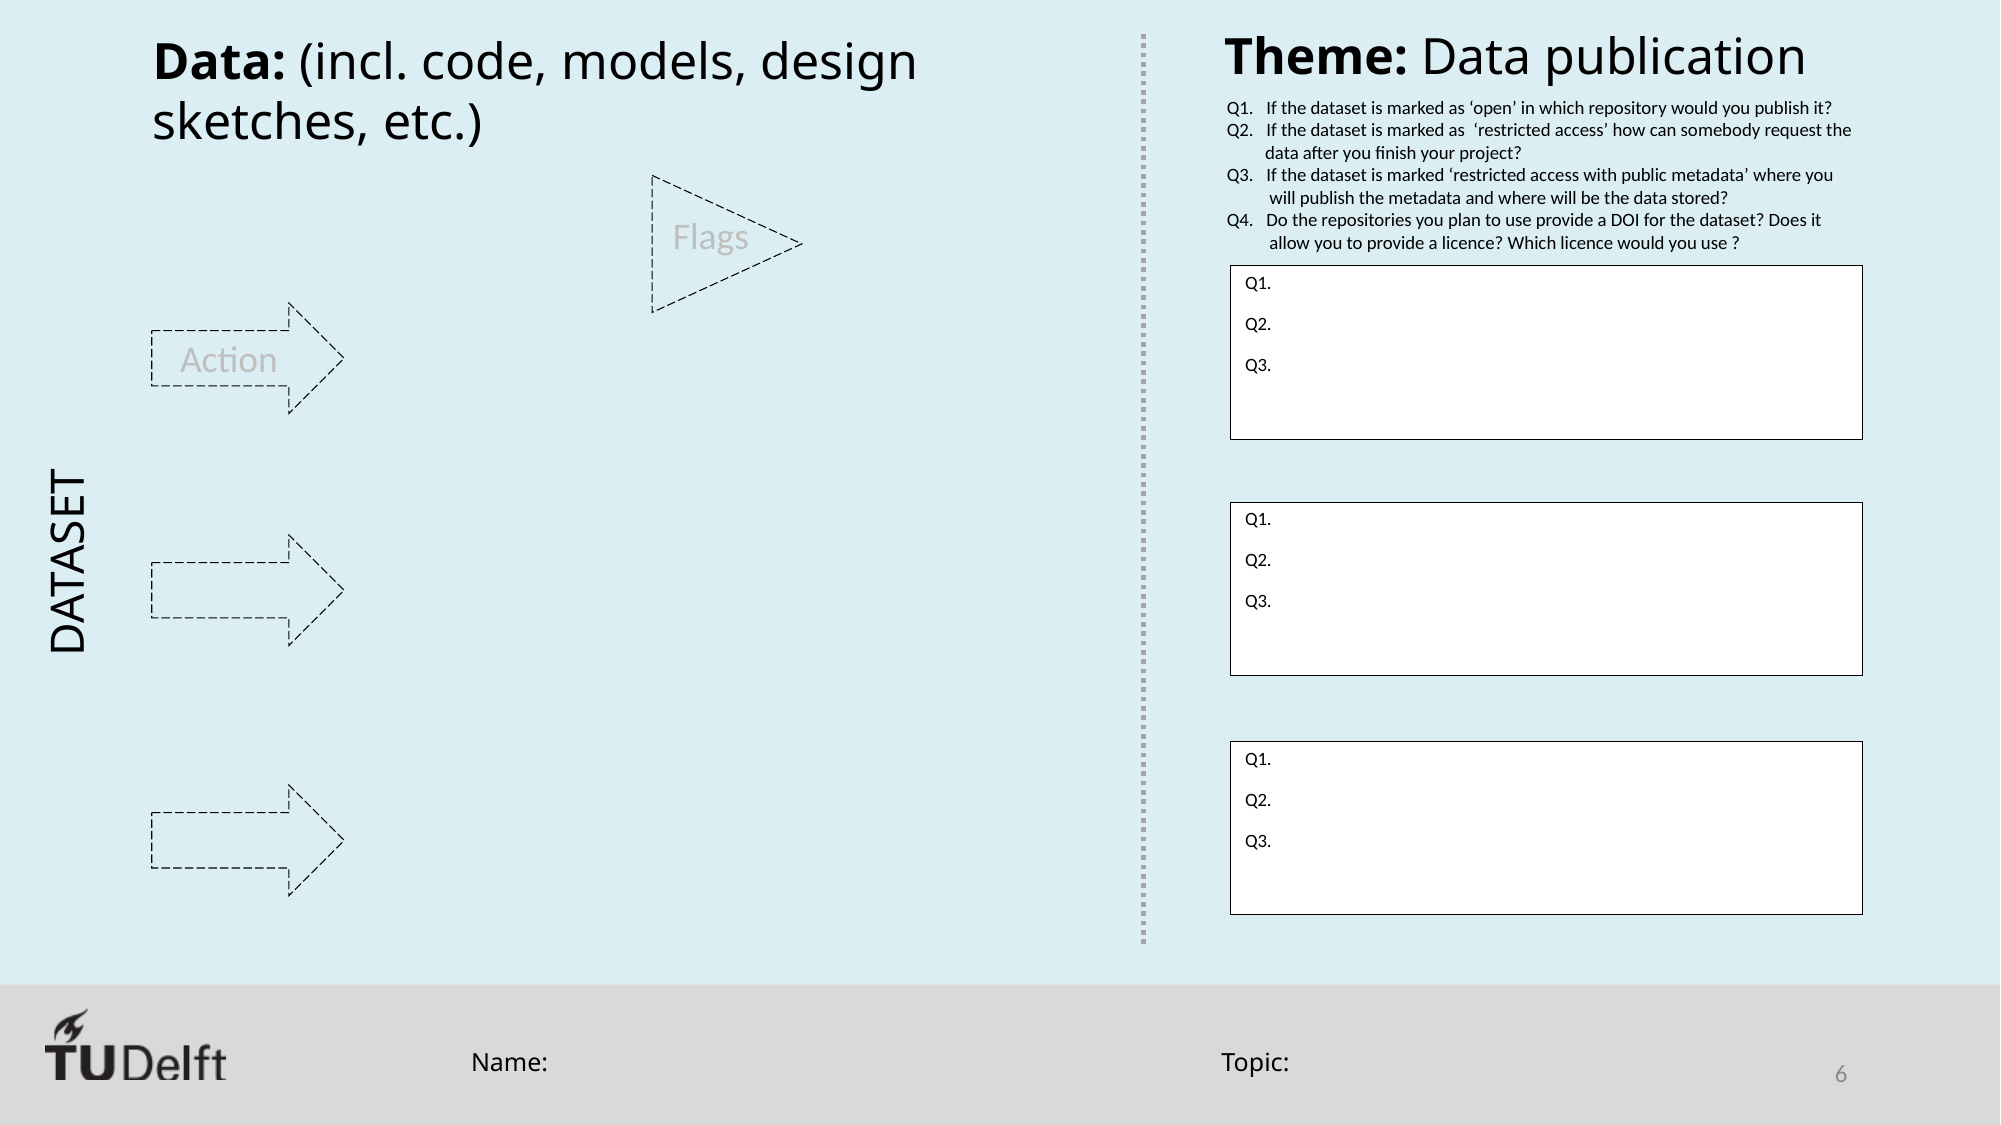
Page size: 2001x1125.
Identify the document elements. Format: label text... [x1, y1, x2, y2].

list Q1. Q2. Q3. [1230, 502, 1863, 676]
list Q1. Q2. Q3. [1230, 265, 1863, 440]
text_box Topic: [1206, 1042, 1882, 1108]
text_box Name: [455, 1042, 1131, 1108]
list Q1. Q2. Q3. [1230, 741, 1863, 915]
